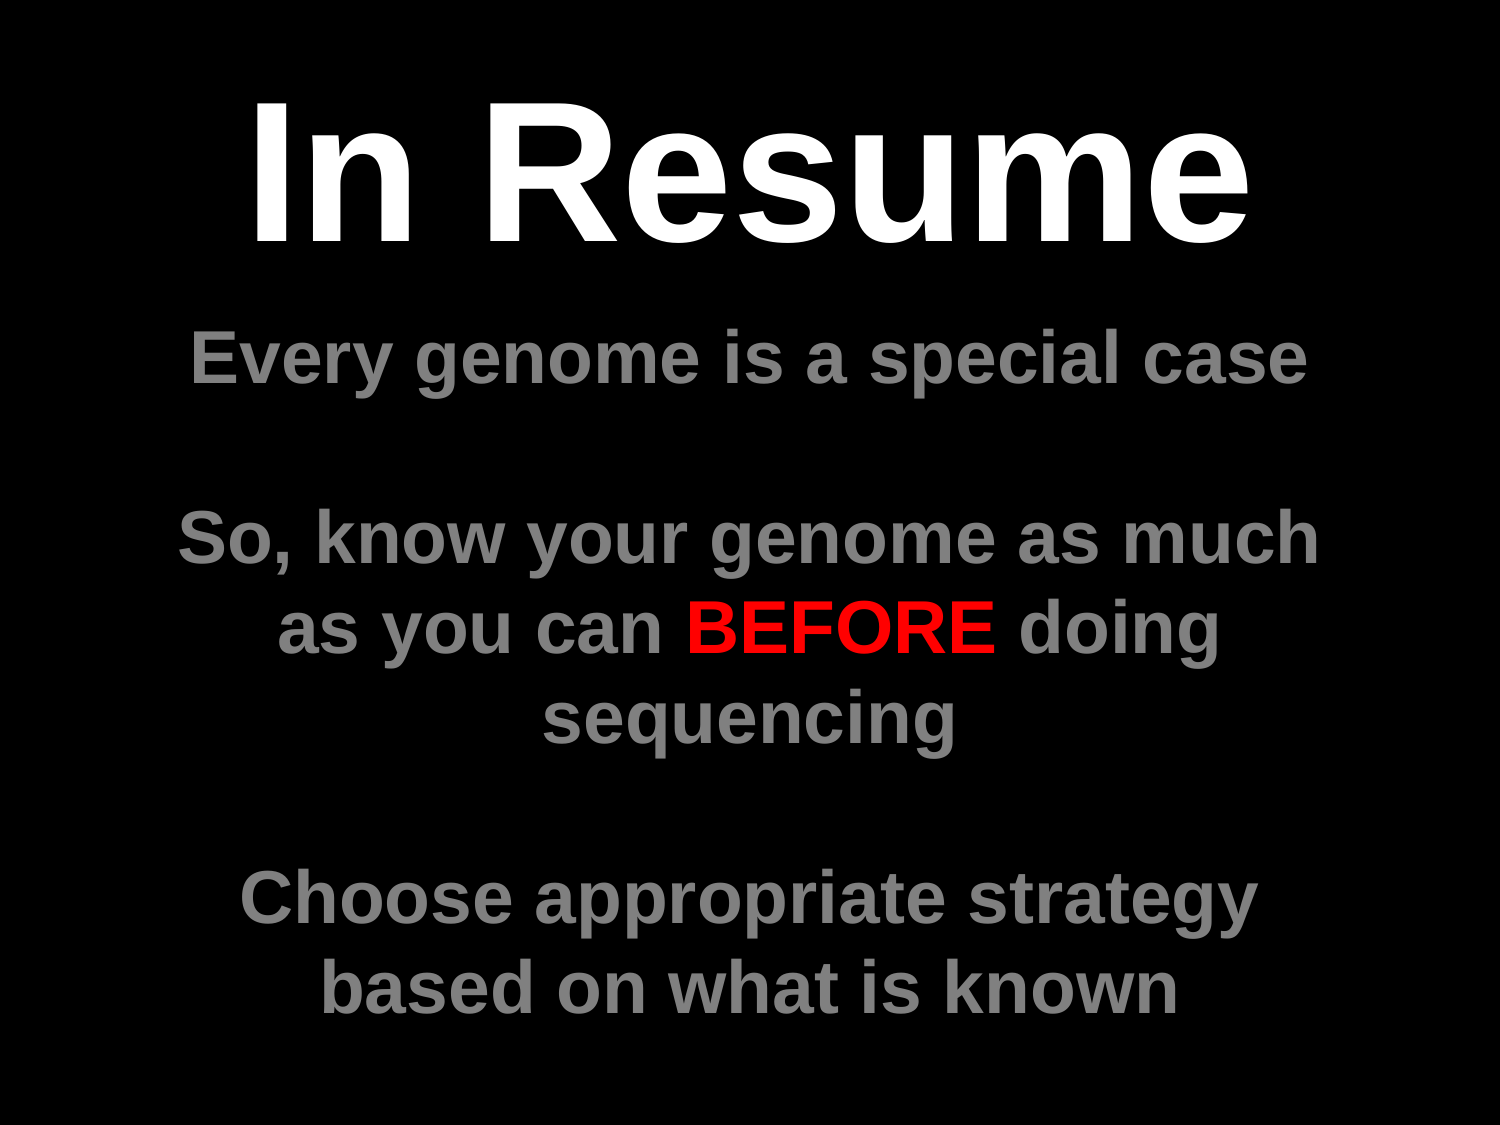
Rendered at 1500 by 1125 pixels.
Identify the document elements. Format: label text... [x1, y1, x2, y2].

text_box In Resume [138, 33, 1362, 289]
text_box Every genome is a special case So, know your genome as much as you can BEFORE doing sequencing Choose appropriate strategy based on what is known [121, 301, 1378, 1037]
